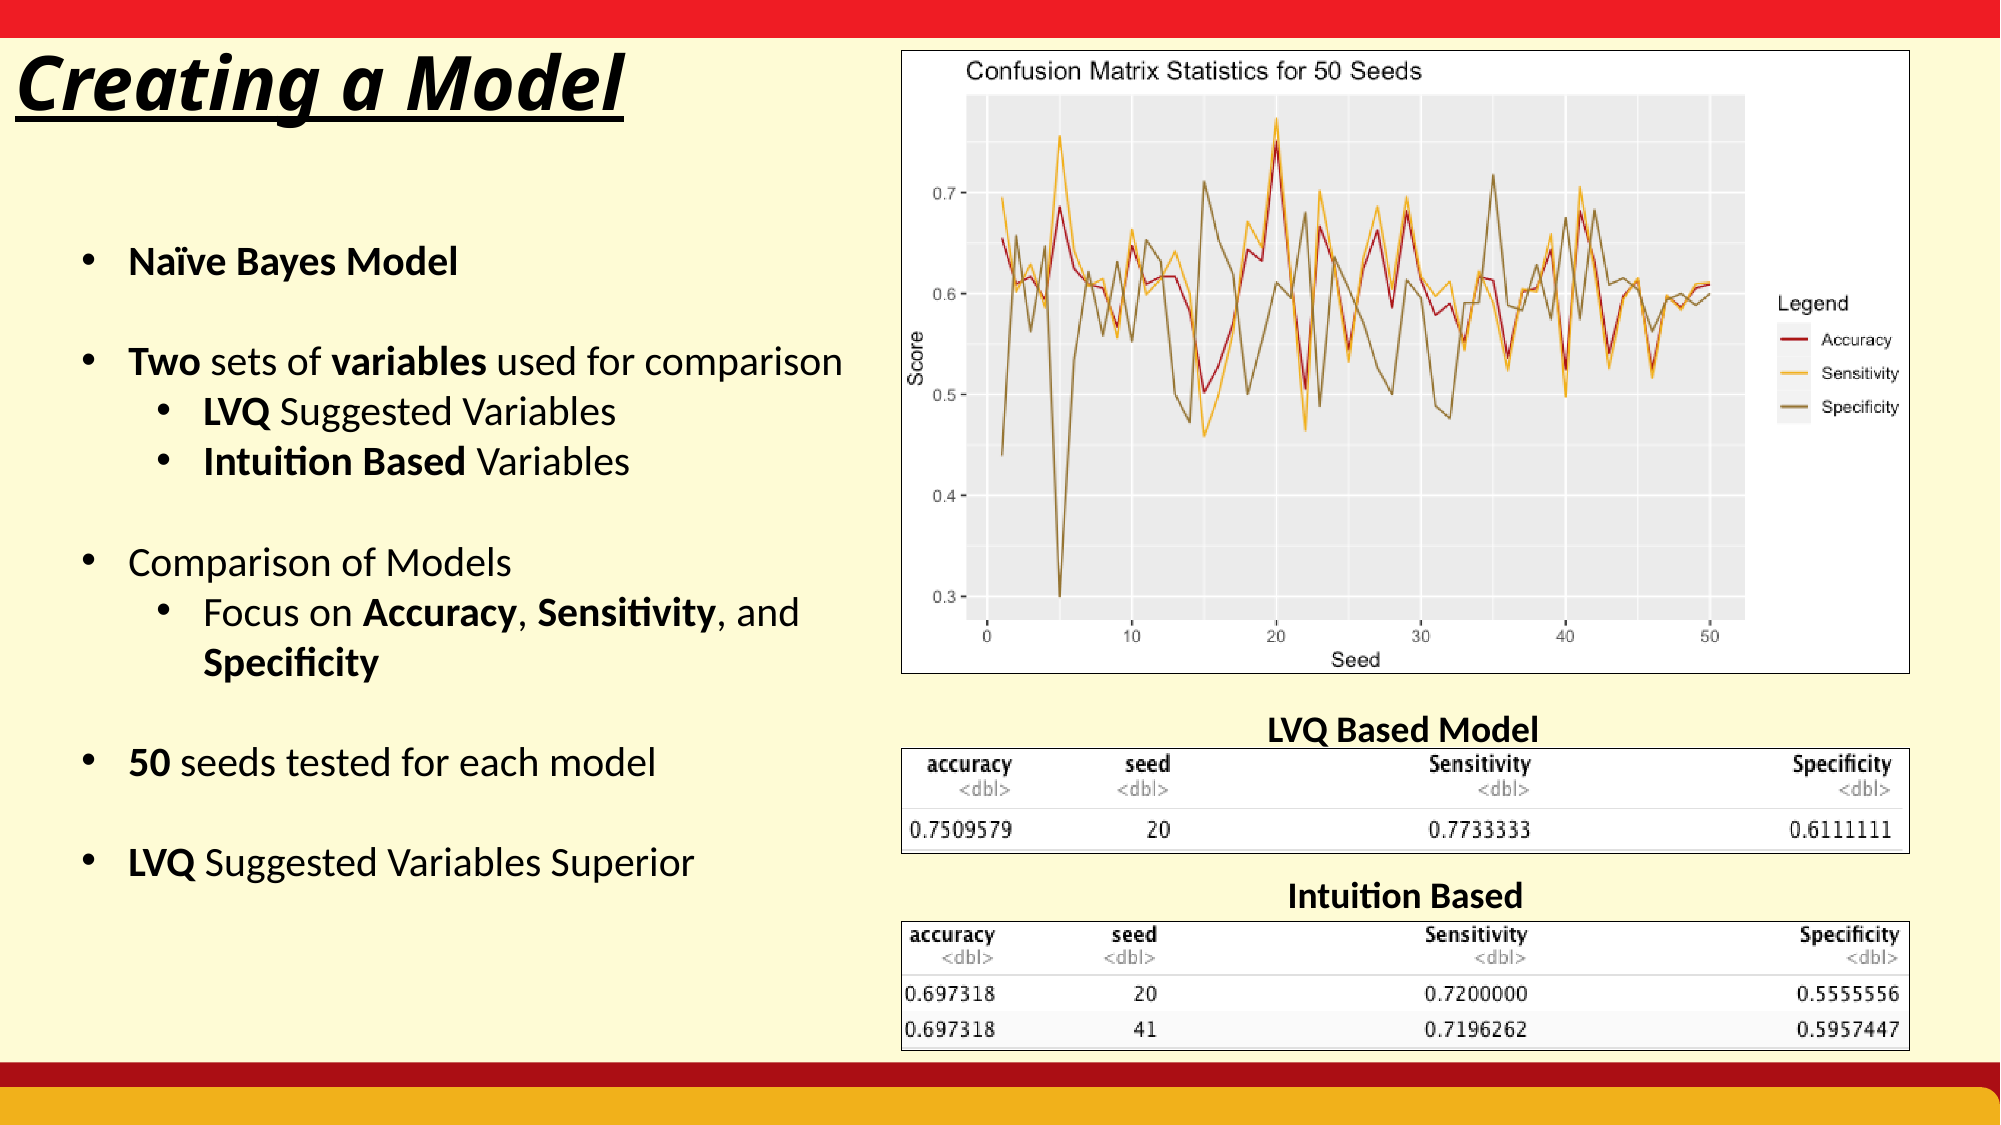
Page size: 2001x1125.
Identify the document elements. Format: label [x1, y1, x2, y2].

text_box [901, 863, 1910, 1050]
text_box [901, 697, 1910, 854]
text_box [0, 0, 2000, 1125]
